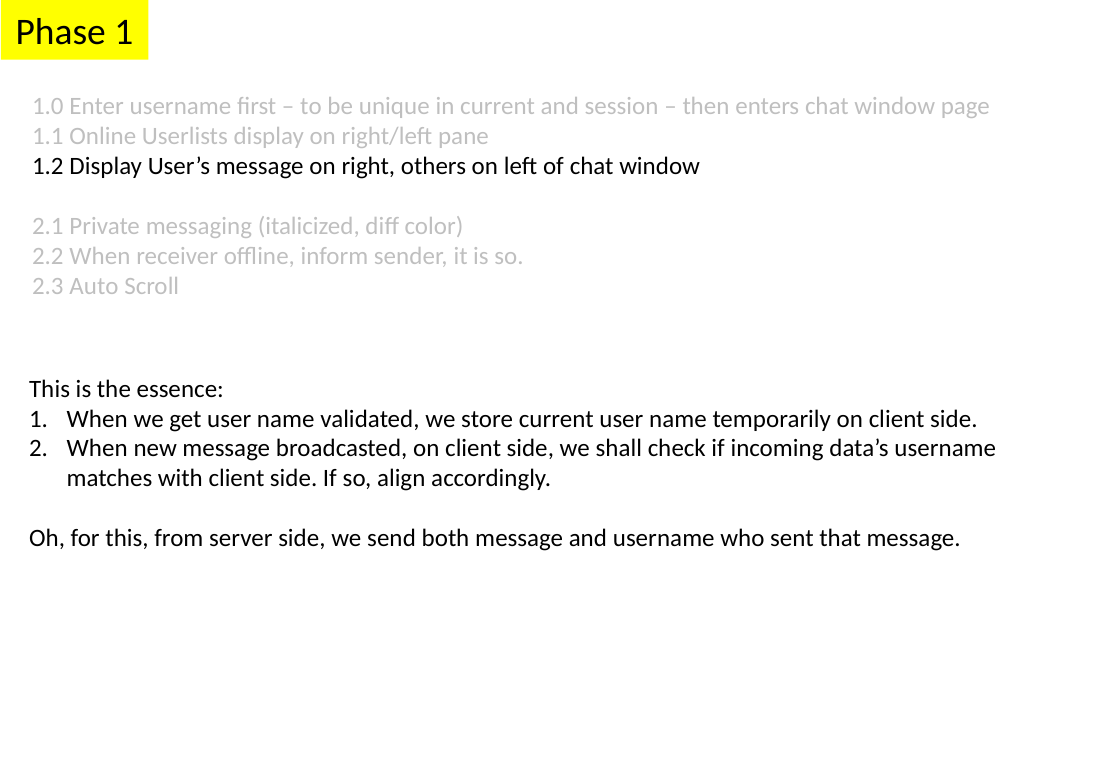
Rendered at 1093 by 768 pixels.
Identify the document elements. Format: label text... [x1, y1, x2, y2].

text_box 1.0 Enter username first – to be unique in current and session – then enters chat window page 1.1 Online Userlists display on right/left pane 1.2 Display User’s message on right, others on left of chat window 2.1 Private messaging (italicized, diff color) 2.2 When receiver offline, inform sender, it is so. 2.3 Auto Scroll [17, 82, 1008, 307]
text_box This is the essence: When we get user name validated, we store current user name temporarily on client side. When new message broadcasted, on client side, we shall check if incoming data’s username matches with client side. If so, align accordingly. Oh, for this, from server side, we send both message and username who sent that message. [14, 364, 1038, 590]
text_box Phase 1 [0, 0, 149, 60]
